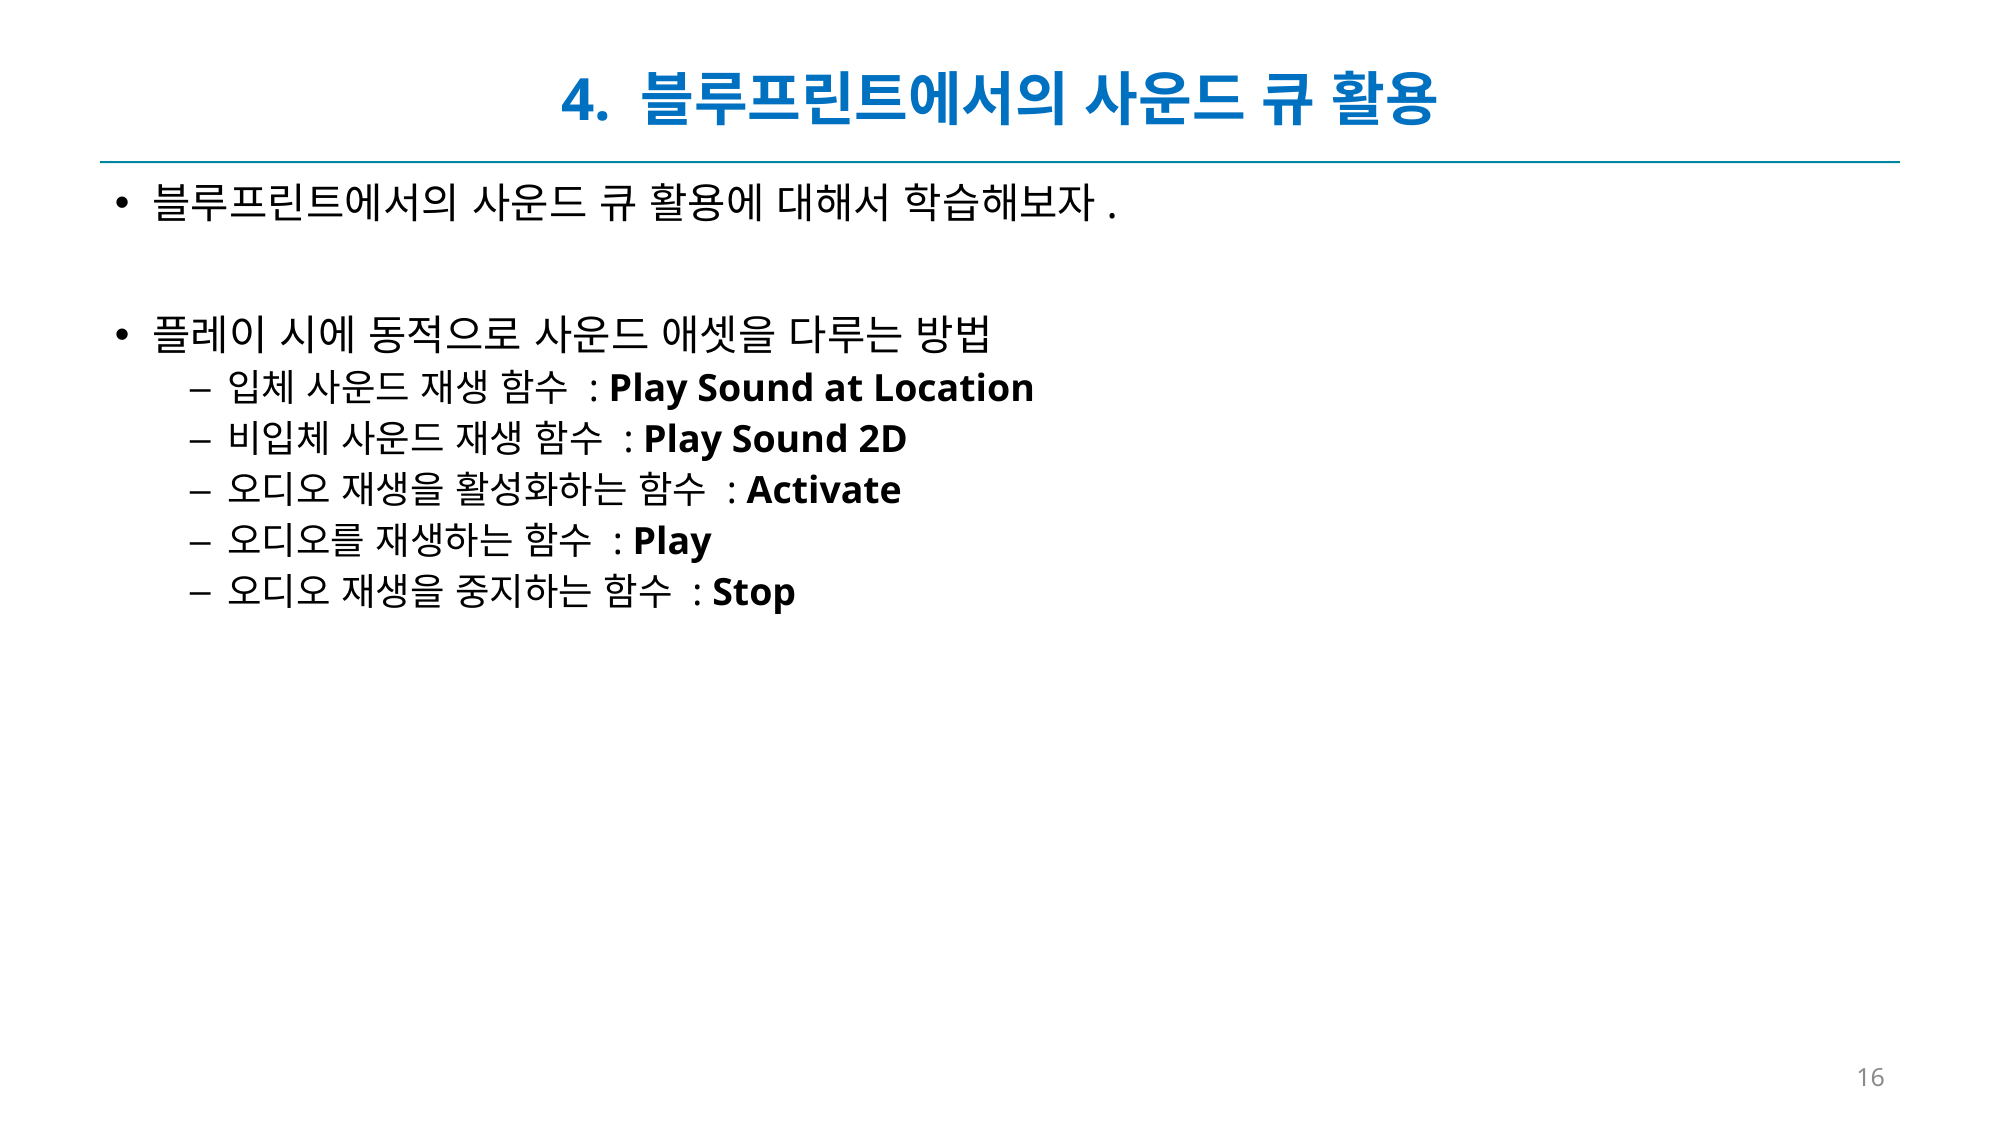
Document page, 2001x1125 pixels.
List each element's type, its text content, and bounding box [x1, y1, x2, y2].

slide_number 16 [1412, 1054, 1900, 1103]
list 블루프린트에서의 사운드 큐 활용에 대해서 학습해보자. 플레이 시에 동적으로 사운드 애셋을 다루는 방법 입체 사운드 재생 함수 : Play Sound at Location 비입체 사운드 재생 함수 : Play Sound 2D 오디오 재생을 활성화하는 함수 : Activate 오디오를 재생하는 함수 : Play 오디오 재생을 중지하는 함수 : Stop [99, 174, 1900, 1042]
title 4. 블루프린트에서의 사운드 큐 활용 [99, 55, 1900, 148]
